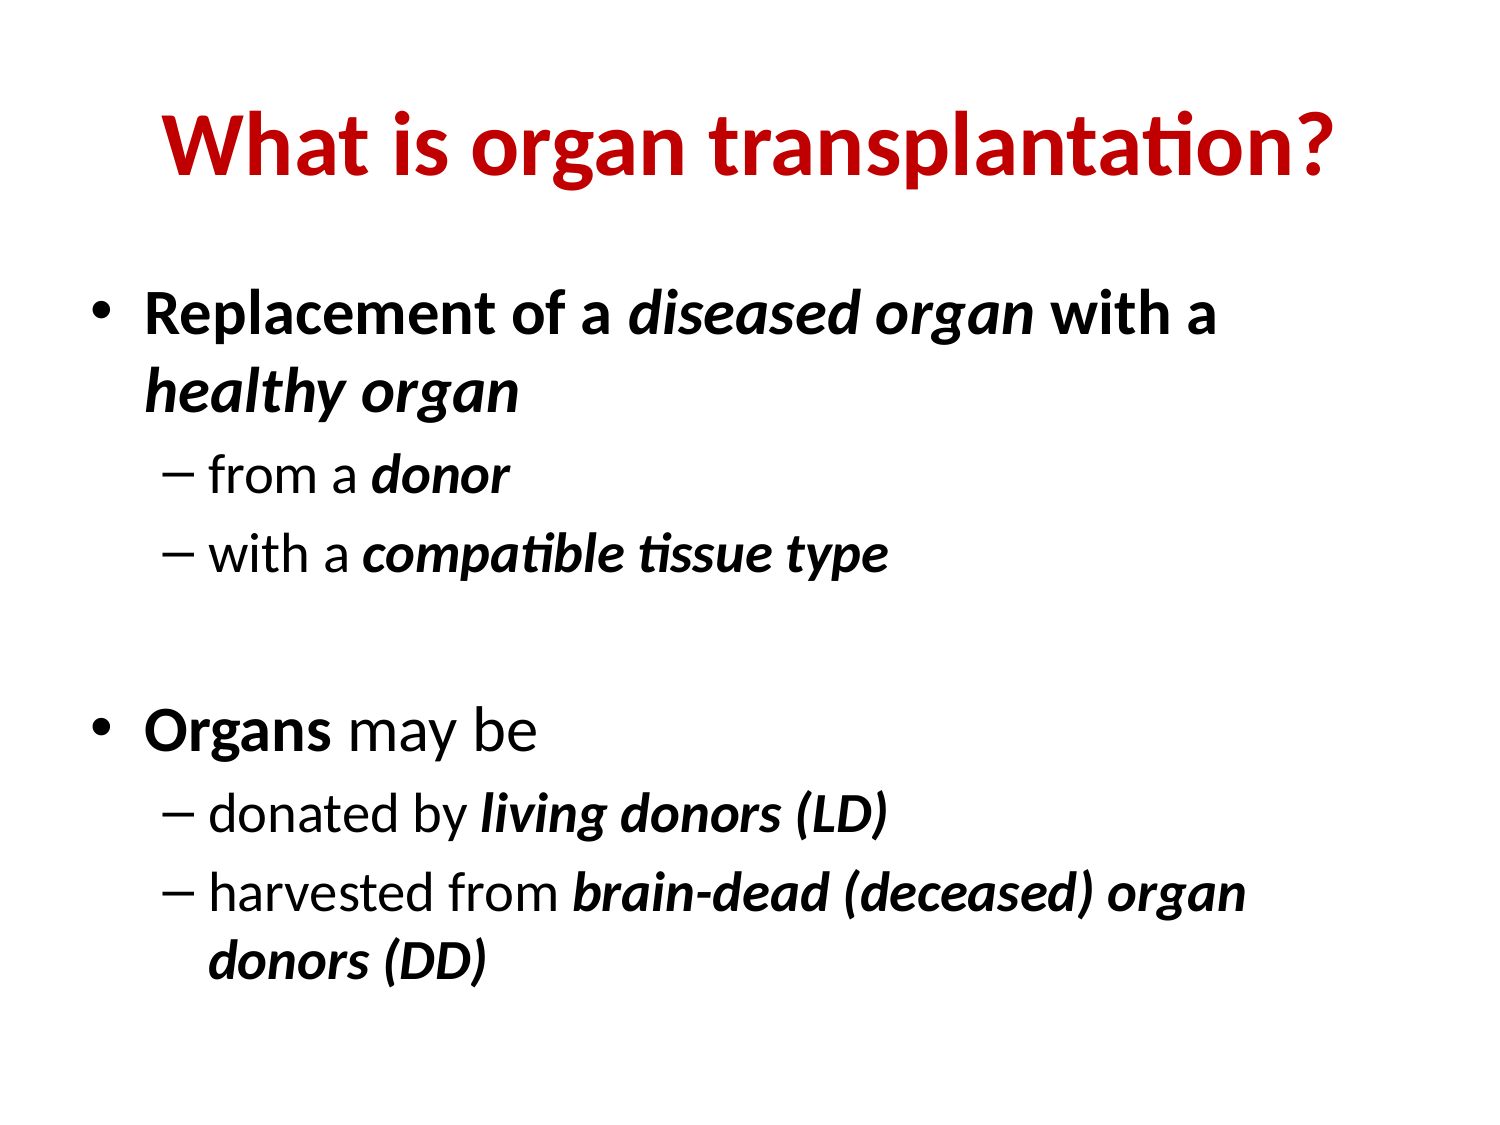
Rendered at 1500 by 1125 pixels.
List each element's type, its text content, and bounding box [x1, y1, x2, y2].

list Replacement of a diseased organ with a healthy organ from a donor with a compatible tissue type Organs may be donated by living donors (LD) harvested from brain-dead (deceased) organ donors (DD) [75, 262, 1425, 1005]
title What is organ transplantation? [75, 45, 1425, 233]
